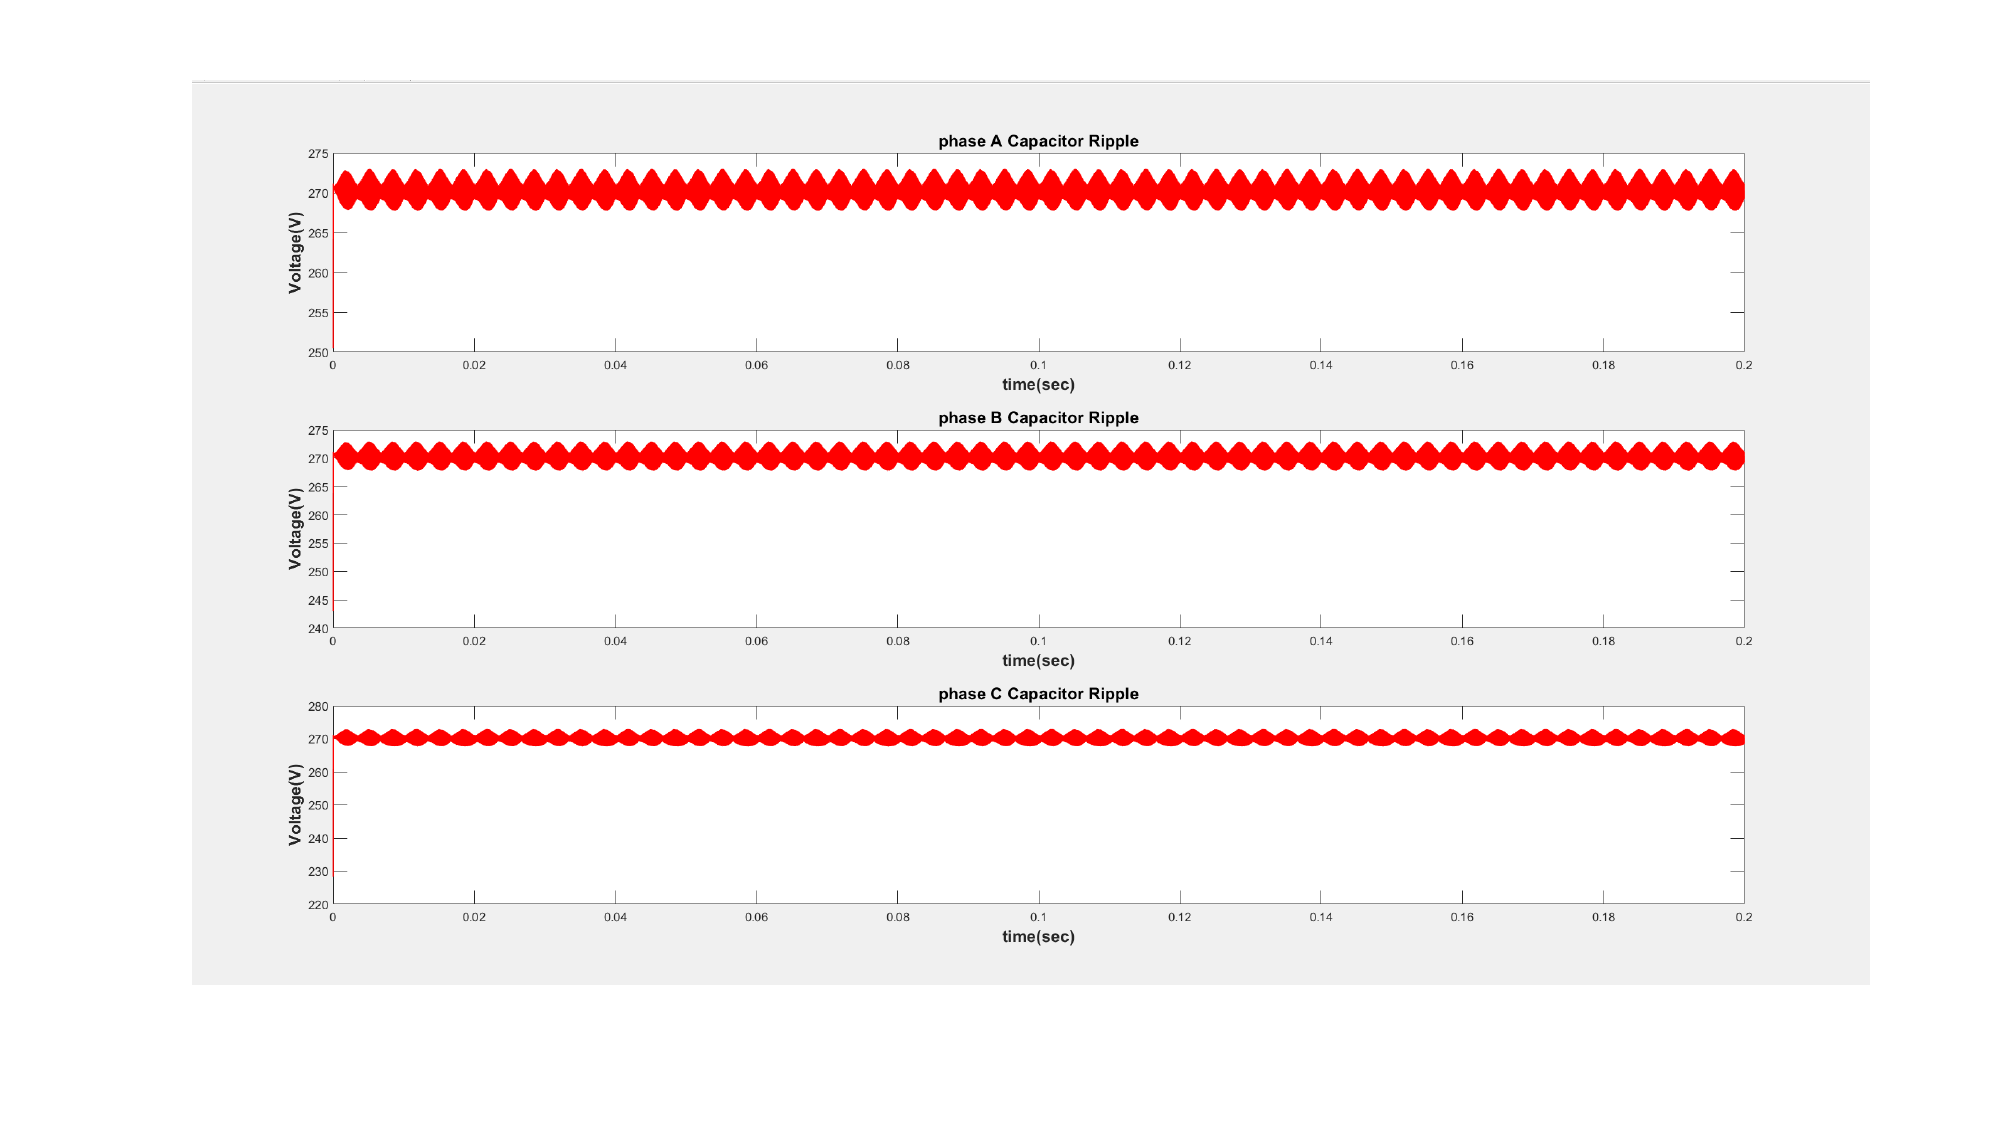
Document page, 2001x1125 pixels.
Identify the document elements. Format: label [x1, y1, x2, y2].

picture [192, 80, 1870, 985]
